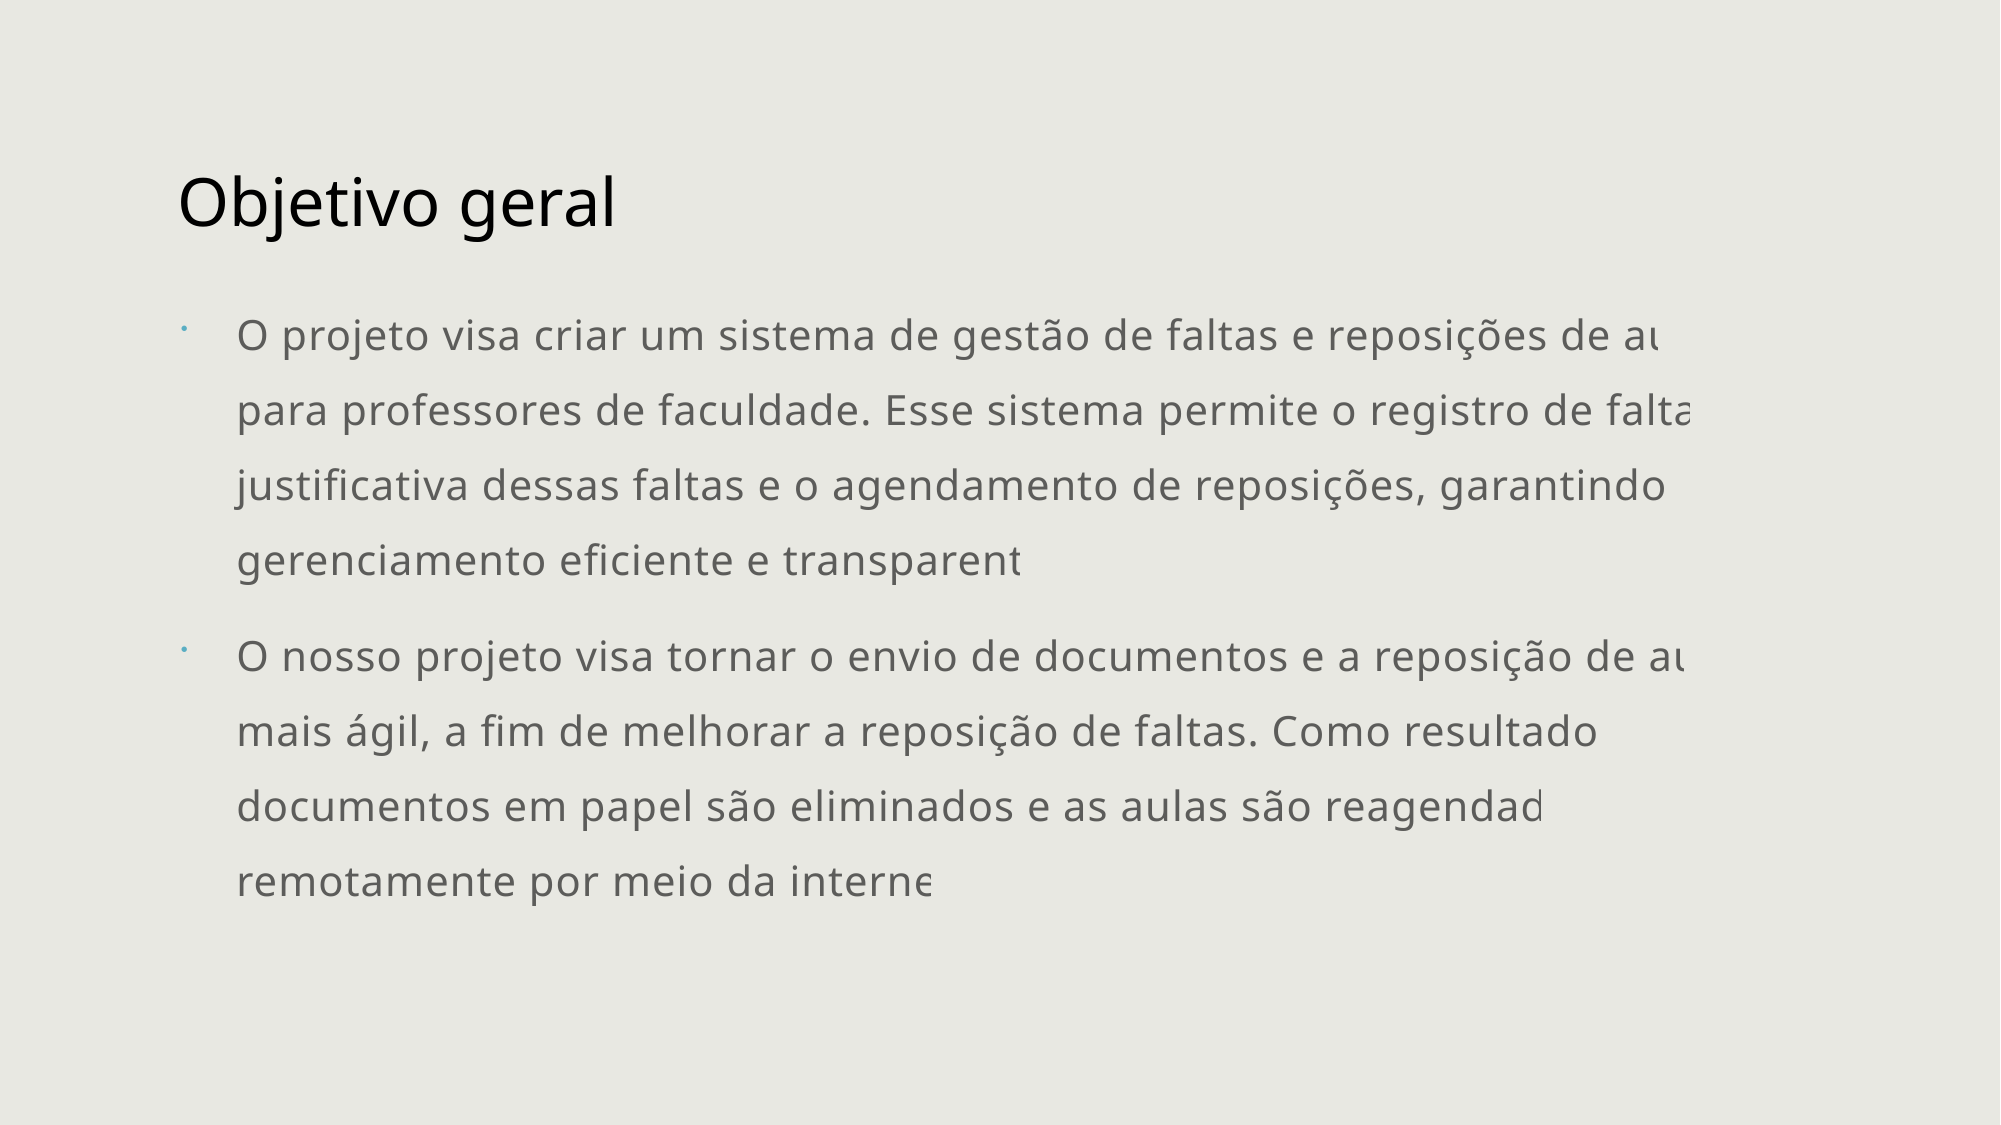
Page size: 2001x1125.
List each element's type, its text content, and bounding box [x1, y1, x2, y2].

title Objetivo geral [162, 64, 1838, 248]
list O projeto visa criar um sistema de gestão de faltas e reposições de aulas para professores de faculdade. Esse sistema permite o registro de faltas, a justificativa dessas faltas e o agendamento de reposições, garantindo um gerenciamento eficiente e transparente. O nosso projeto visa tornar o envio de documentos e a reposição de aulas mais ágil, a fim de melhorar a reposição de faltas. Como resultado, os documentos em papel são eliminados e as aulas são reagendadas remotamente por meio da internet. [162, 276, 1838, 940]
